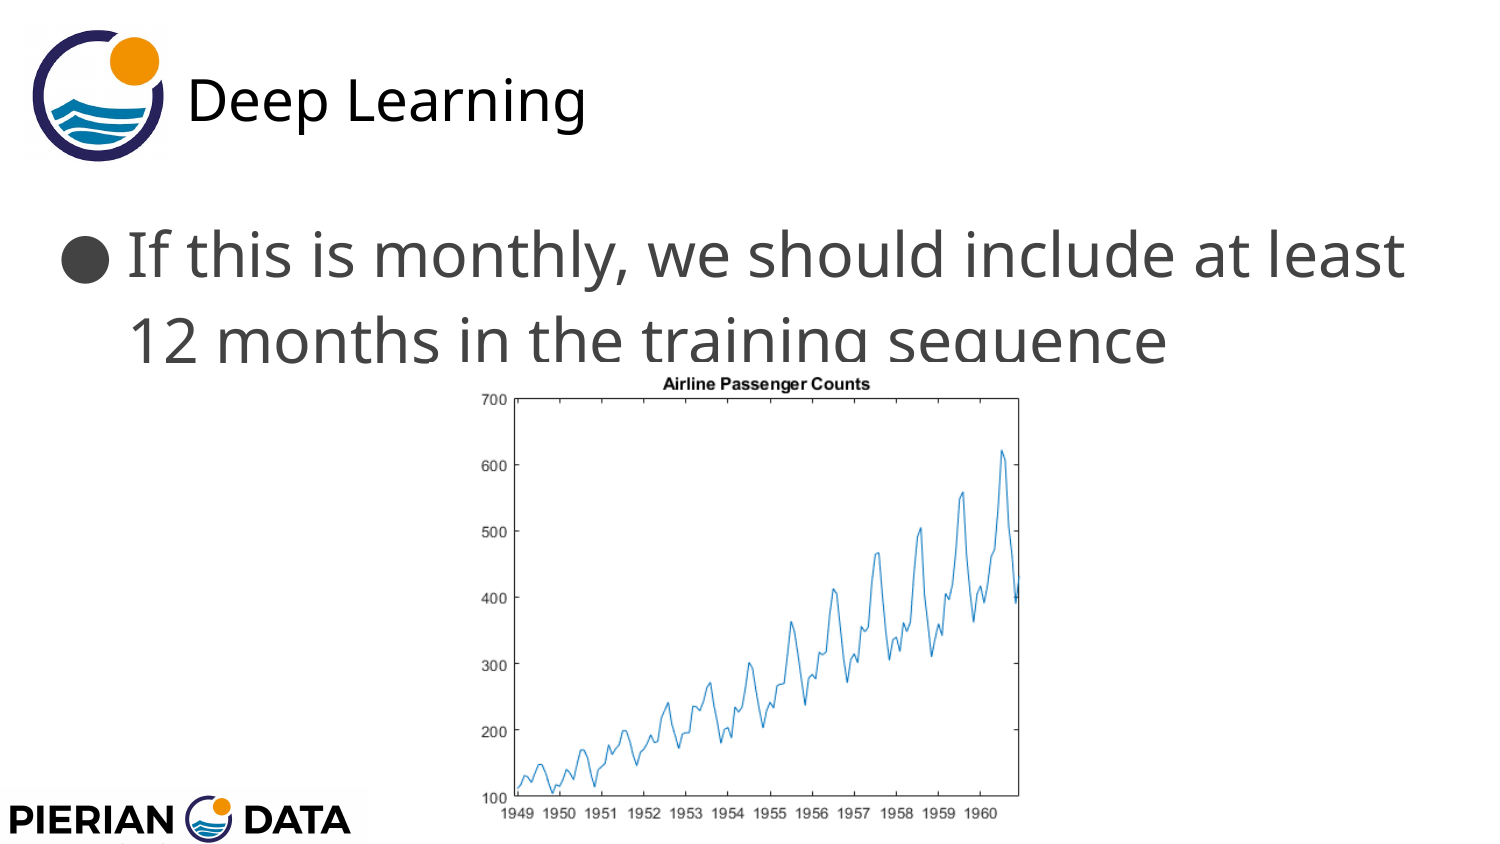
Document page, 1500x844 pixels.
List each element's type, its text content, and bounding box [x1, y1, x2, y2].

picture [0, 787, 368, 844]
list If this is monthly, we should include at least 12 months in the training sequence [37, 189, 1500, 750]
title Deep Learning [175, 48, 1449, 143]
picture [24, 24, 172, 167]
picture [429, 361, 1081, 844]
